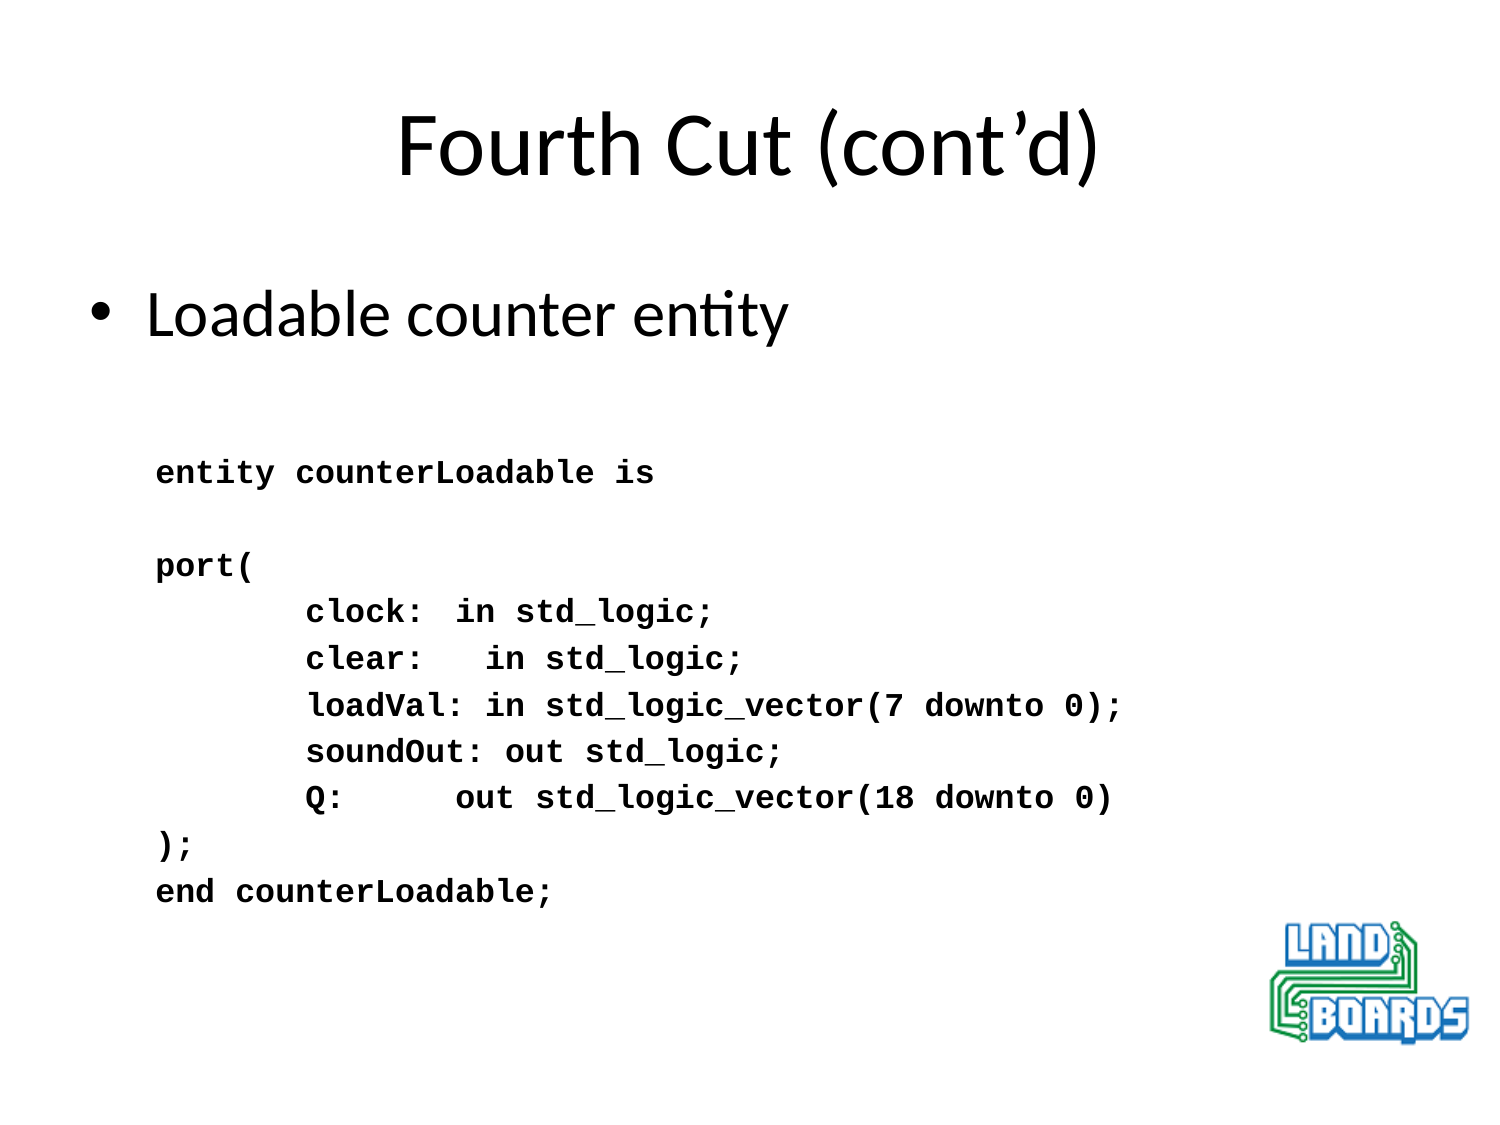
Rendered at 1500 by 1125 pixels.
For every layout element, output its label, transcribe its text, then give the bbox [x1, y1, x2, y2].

text_box Loadable counter entity entity counterLoadable is port( clock: in std_logic; clear: in std_logic; loadVal: in std_logic_vector(7 downto 0); soundOut: out std_logic; Q: out std_logic_vector(18 downto 0) ); end counterLoadable; [75, 262, 1425, 1005]
text_box Fourth Cut (cont’d) [75, 45, 1425, 233]
picture [1262, 887, 1474, 1099]
